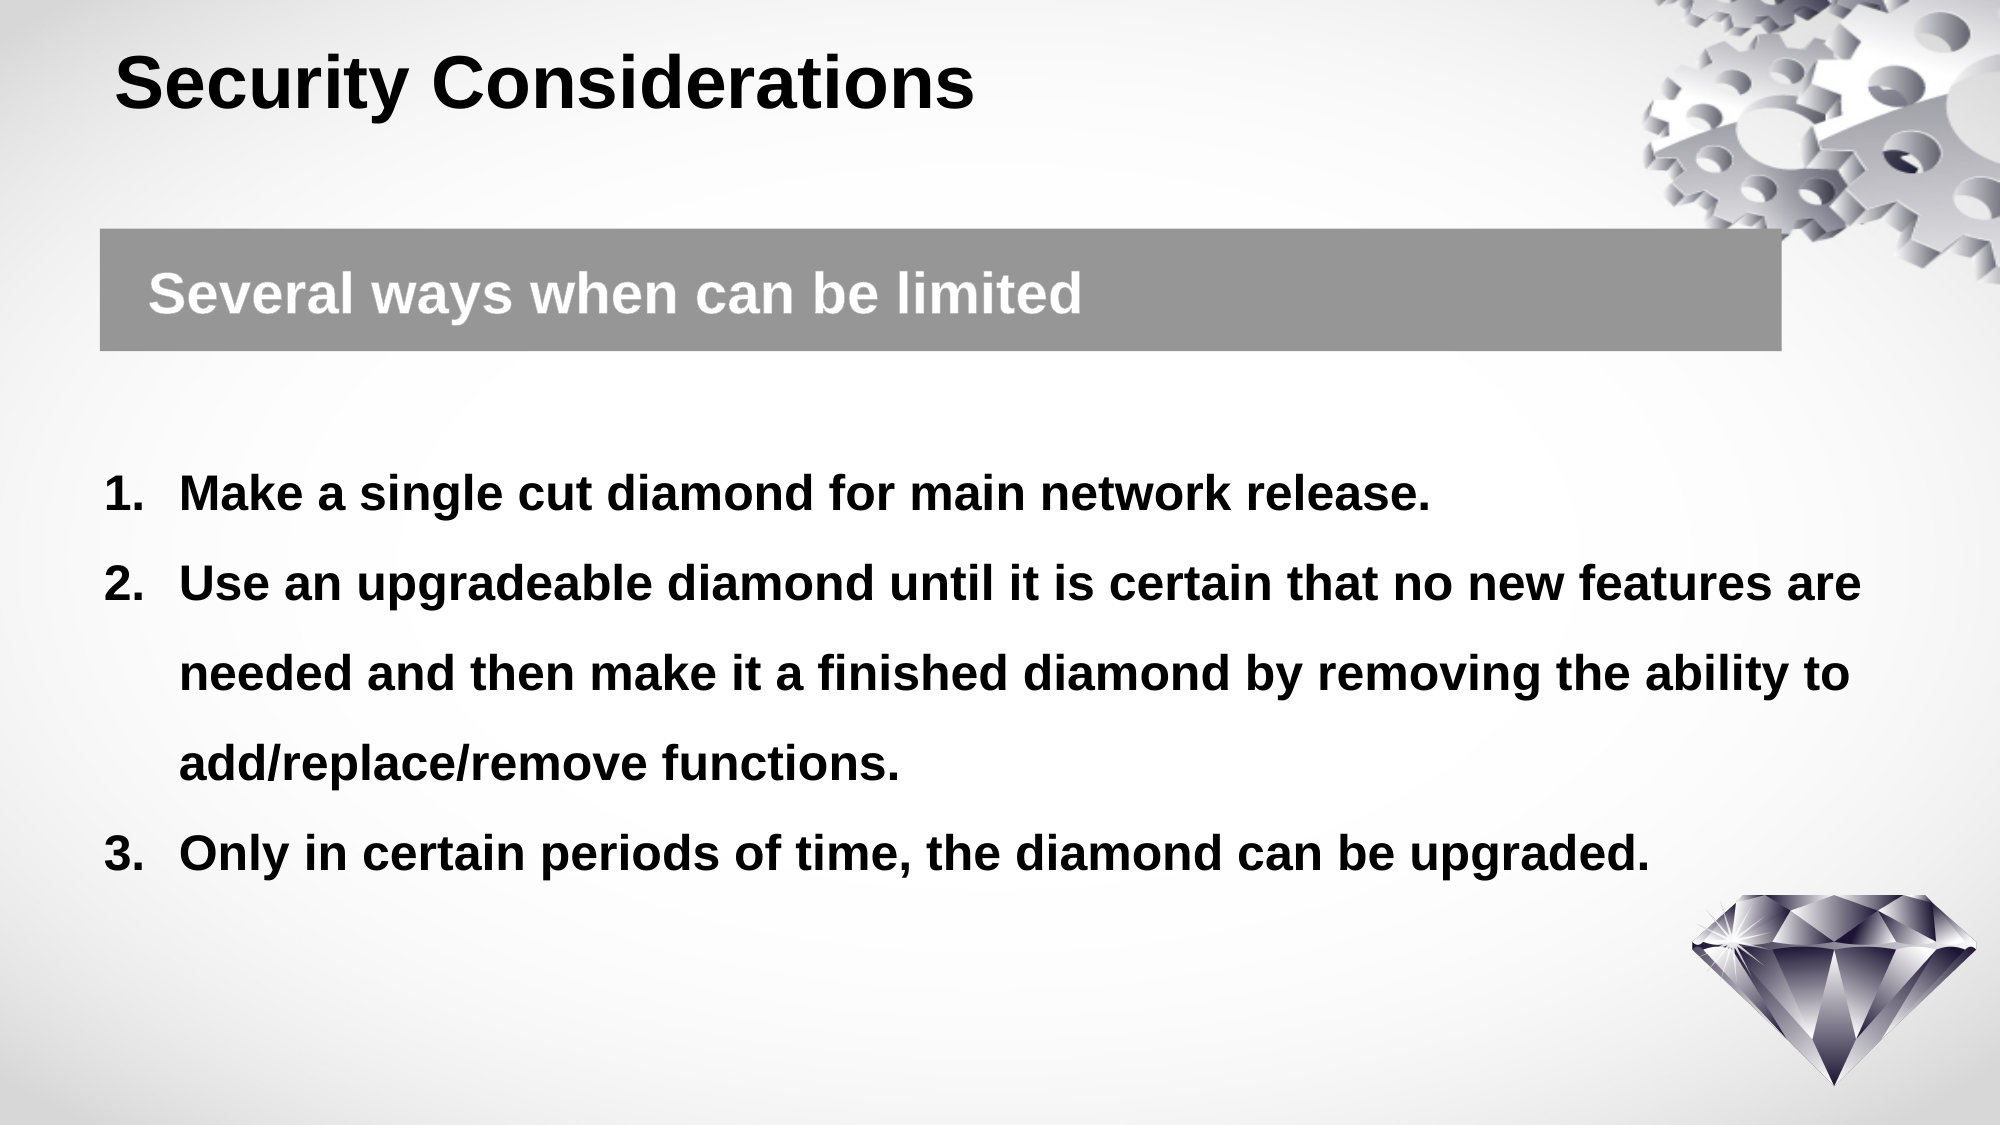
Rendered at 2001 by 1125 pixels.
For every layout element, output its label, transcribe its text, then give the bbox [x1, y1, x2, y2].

title Security Considerations [99, 30, 1901, 127]
picture [0, 0, 2000, 1125]
text_box Several ways when can be limited [99, 228, 1782, 352]
text_box Make a single cut diamond for main network release. Use an upgradeable diamond until it is certain that no new features are needed and then make it a finished diamond by removing the ability to add/replace/remove functions. Only in certain periods of time, the diamond can be upgraded. [88, 423, 1972, 888]
